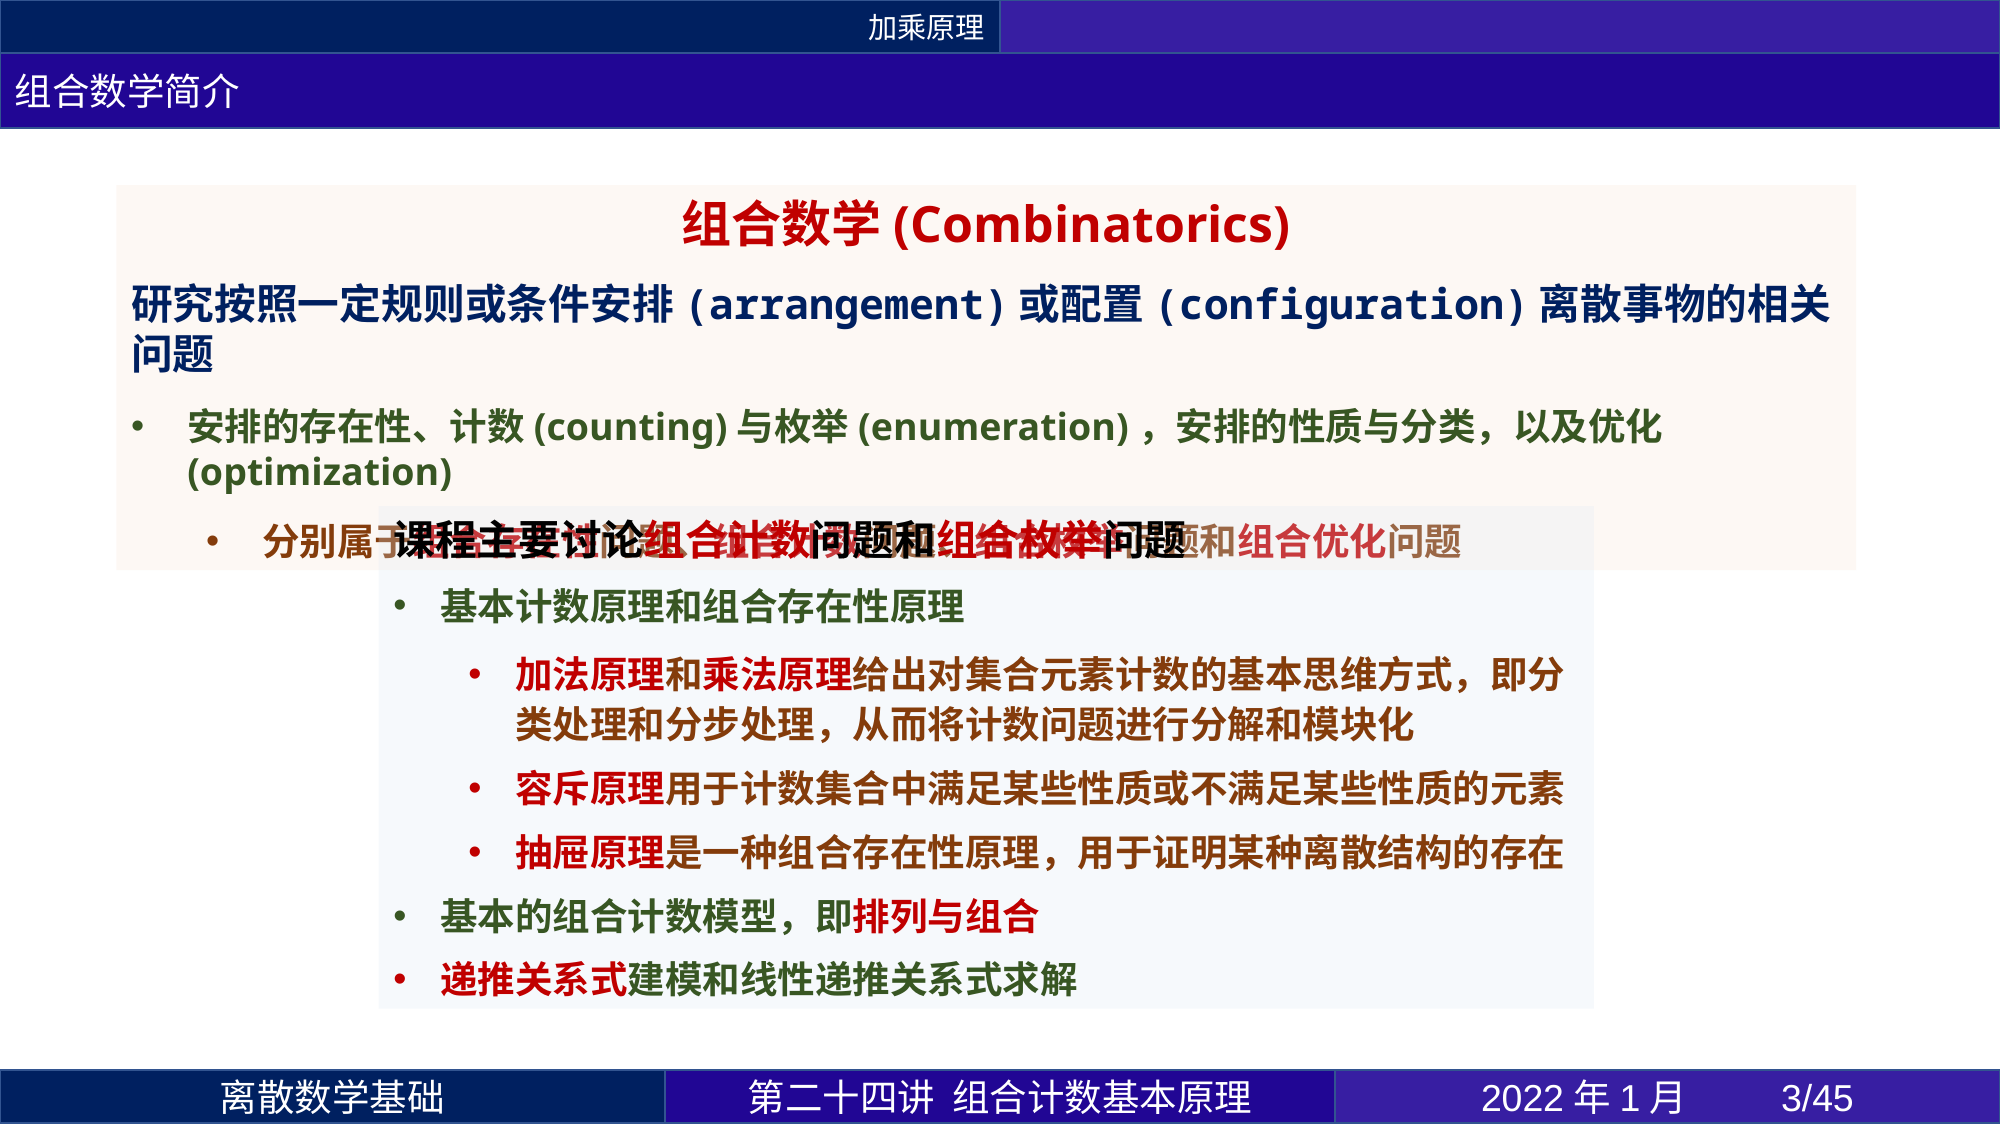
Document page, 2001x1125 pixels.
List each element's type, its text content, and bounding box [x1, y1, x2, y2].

text_box 组合数学(Combinatorics) 研究按照一定规则或条件安排(arrangement)或配置(configuration)离散事物的相关问题 安排的存在性、计数(counting)与枚举(enumeration)，安排的性质与分类，以及优化(optimization) 分别属于组合存在性问题、组合计数问题、组合枚举问题和组合优化问题 [116, 185, 1857, 571]
text_box 加乘原理 [0, 0, 999, 52]
text_box 课程主要讨论组合计数问题和组合枚举问题 基本计数原理和组合存在性原理 加法原理和乘法原理给出对集合元素计数的基本思维方式，即分类处理和分步处理，从而将计数问题进行分解和模块化 容斥原理用于计数集合中满足某些性质或不满足某些性质的元素 抽屉原理是一种组合存在性原理，用于证明某种离散结构的存在 基本的组合计数模型，即排列与组合 递推关系式建模和线性递推关系式求解 [378, 506, 1594, 1009]
text_box 第二十四讲 组合计数基本原理 [664, 1069, 1334, 1124]
text_box [999, 0, 2000, 52]
text_box 2022年1月 3/45 [1334, 1069, 2000, 1124]
text_box 组合数学简介 [0, 52, 2000, 129]
text_box 离散数学基础 [0, 1069, 664, 1124]
